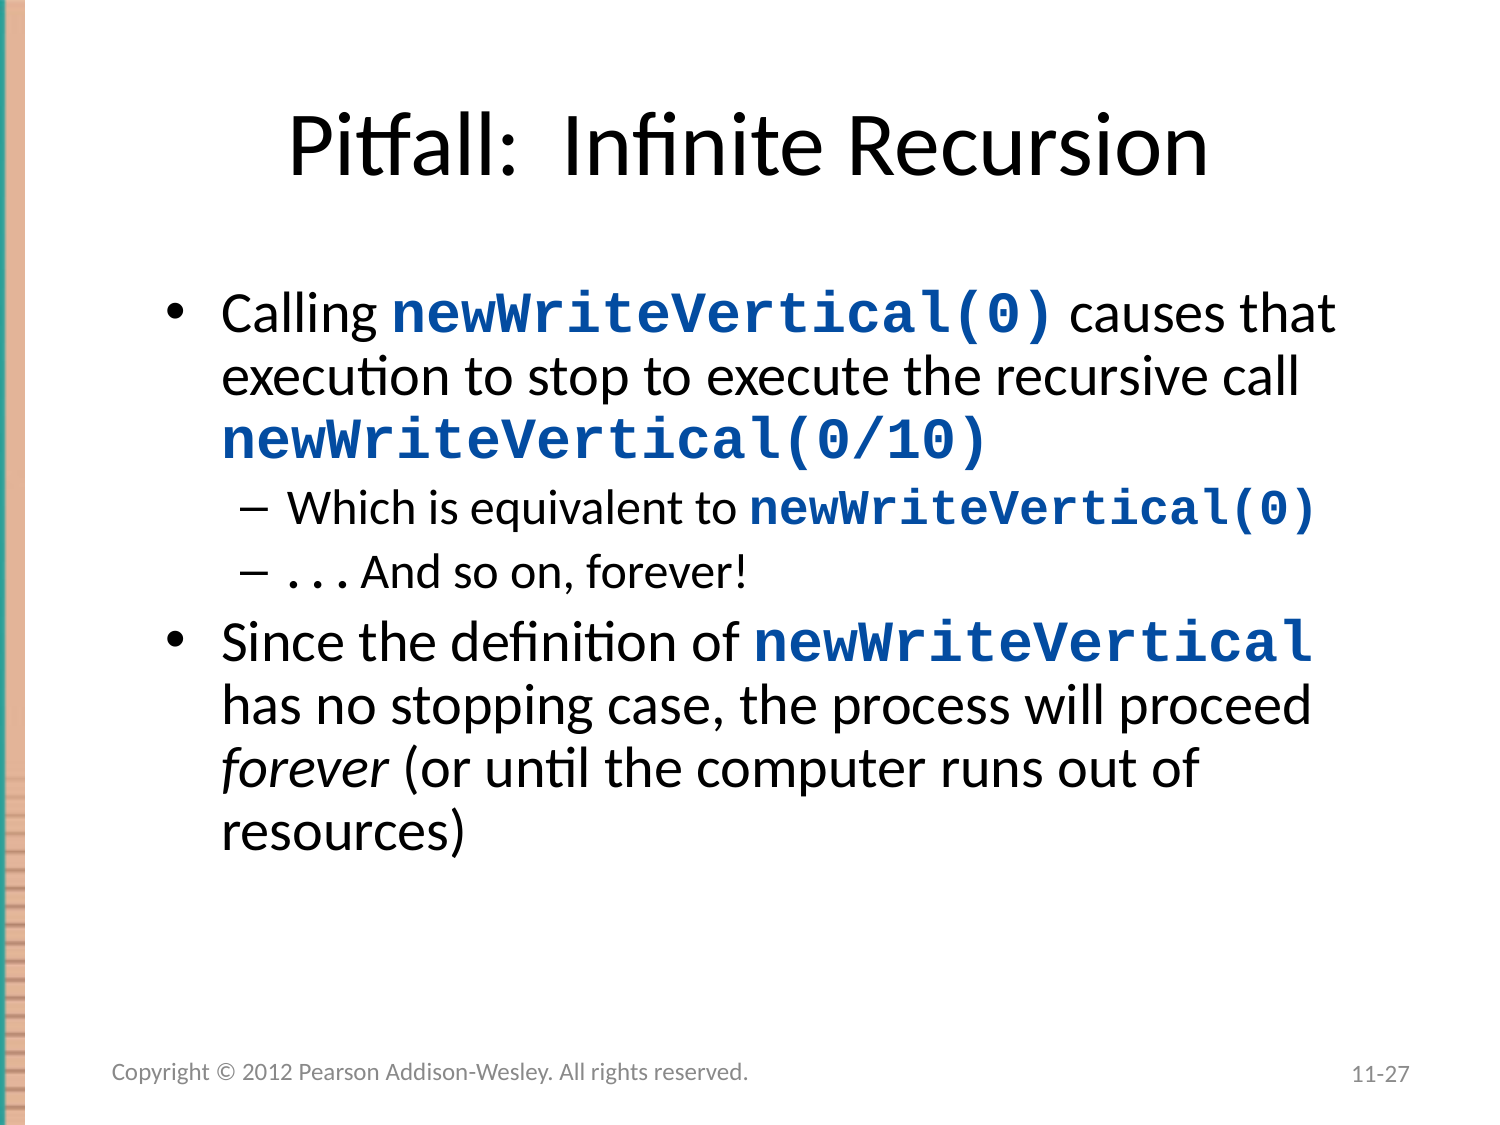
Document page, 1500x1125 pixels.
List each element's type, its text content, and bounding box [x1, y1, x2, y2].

picture [0, 0, 25, 1125]
list Calling newWriteVertical(0) causes that execution to stop to execute the recursive call newWriteVertical(0/10) Which is equivalent to newWriteVertical(0) . . . And so on, forever! Since the definition of newWriteVertical has no stopping case, the process will proceed forever (or until the computer runs out of resources) [149, 274, 1413, 938]
footer Copyright © 2012 Pearson Addison-Wesley. All rights reserved. [75, 1040, 788, 1100]
slide_number 11-27 [1074, 1042, 1425, 1103]
title Pitfall: Infinite Recursion [74, 44, 1426, 233]
